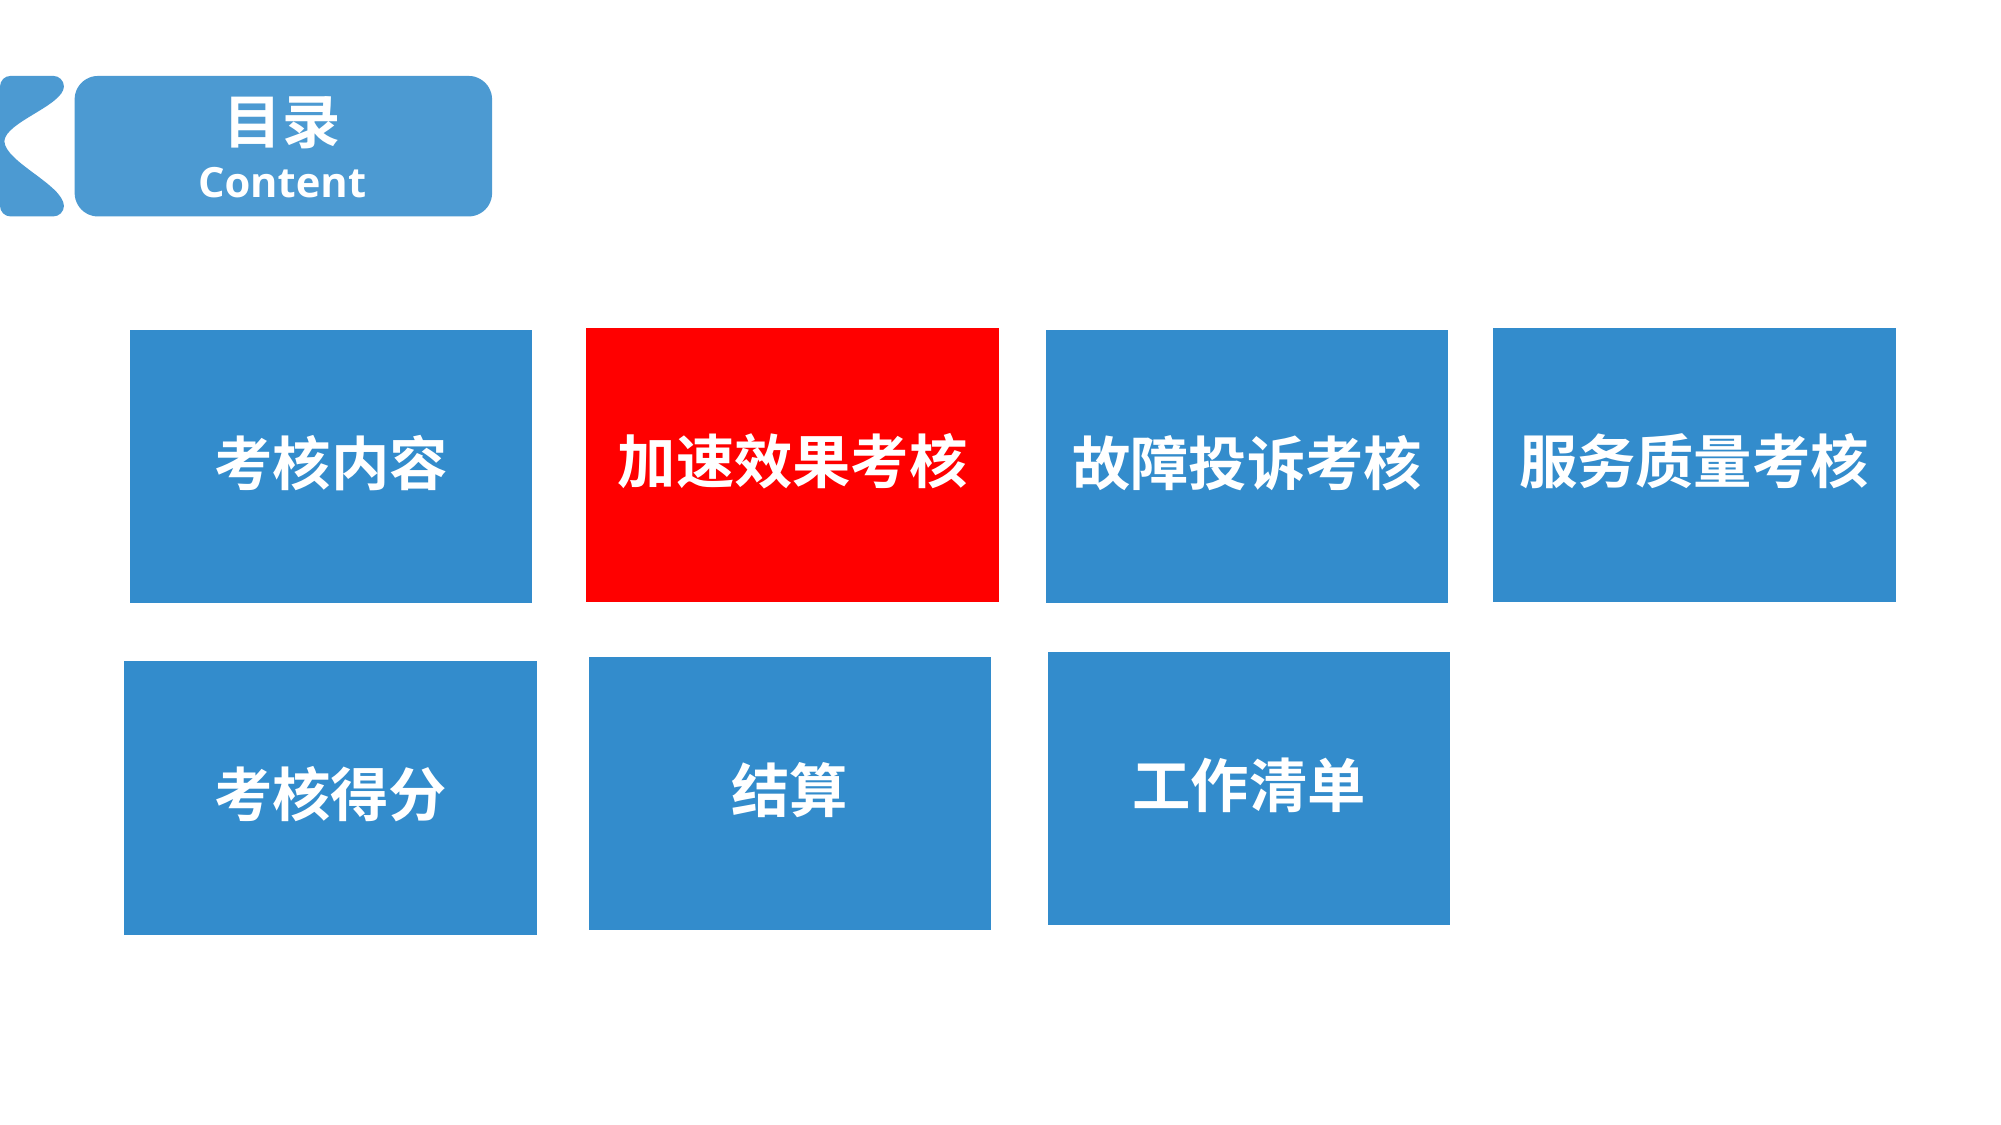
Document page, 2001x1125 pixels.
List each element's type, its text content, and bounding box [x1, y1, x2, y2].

title 目录 Content [78, 78, 486, 219]
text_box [121, 325, 1898, 937]
